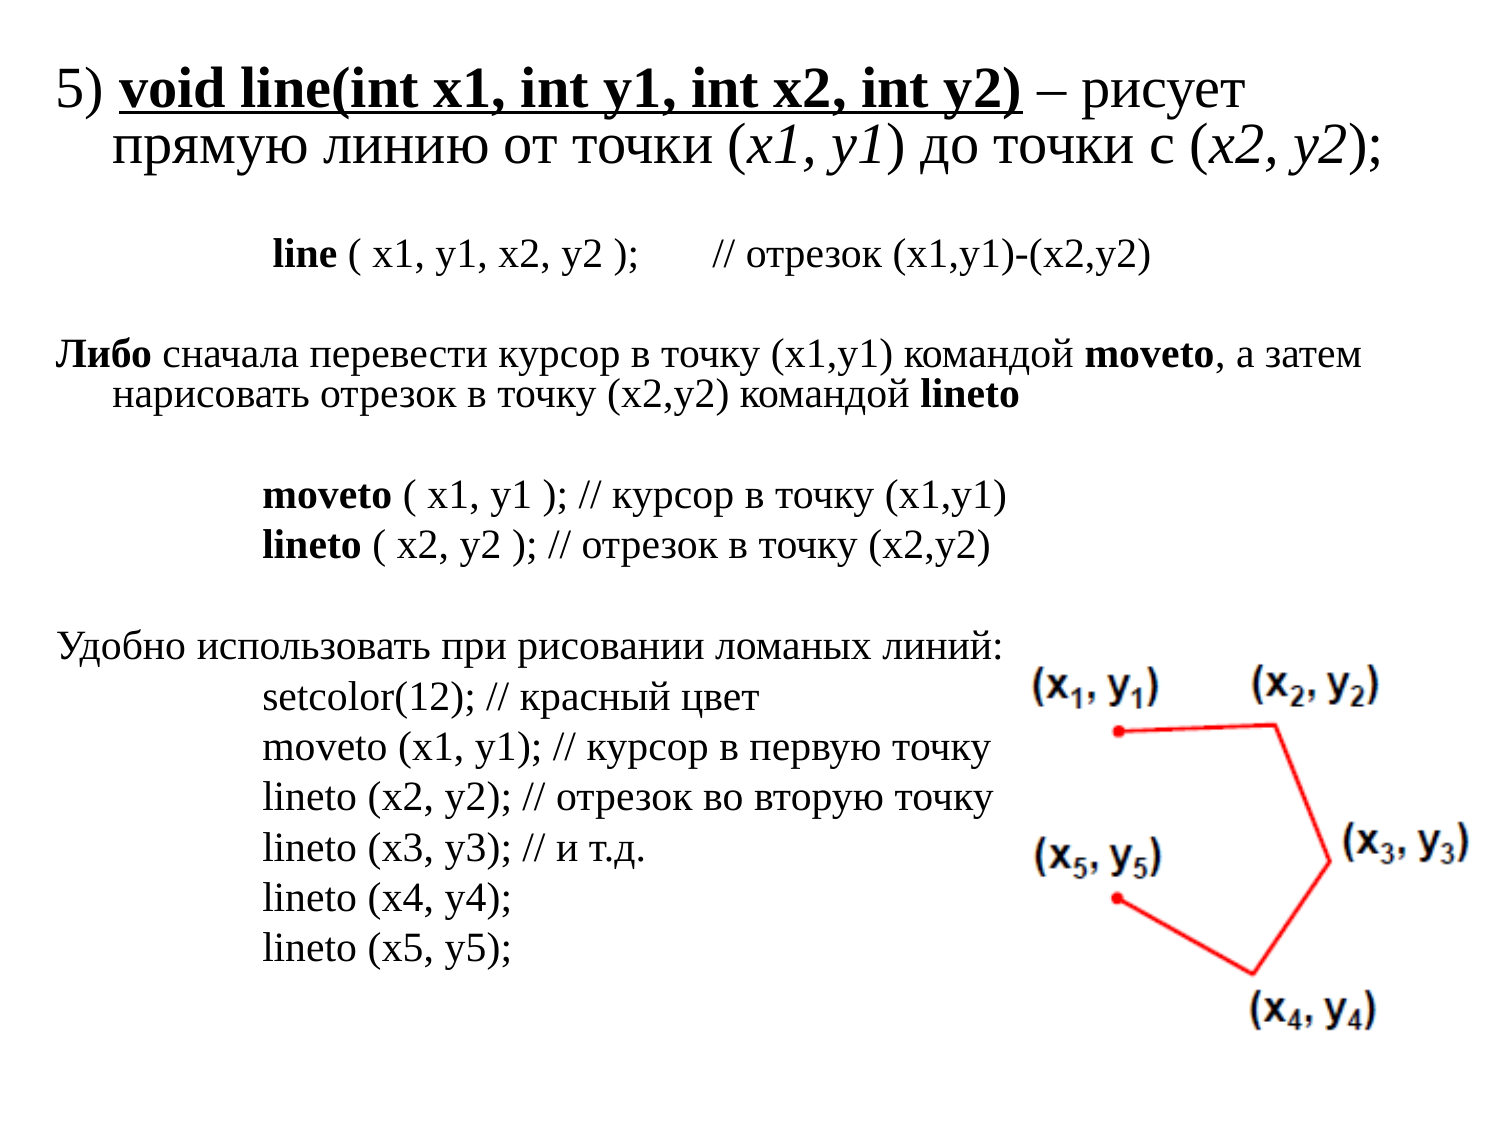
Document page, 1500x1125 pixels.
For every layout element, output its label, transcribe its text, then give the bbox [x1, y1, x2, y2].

text_box 5) void line(int x1, int y1, int x2, int y2) – рисует прямую линию от точки (x1, y1) до точки с (x2, y2); line ( x1, y1, x2, y2 ); // отрезок (x1,y1)-(x2,y2) Либо сначала перевести курсор в точку (x1,y1) командой moveto, а затем нарисовать отрезок в точку (x2,y2) командой lineto moveto ( x1, y1 ); // курсор в точку (x1,y1) lineto ( x2, y2 ); // отрезок в точку (x2,y2) Удобно использовать при рисовании ломаных линий: setcolor(12); // красный цвет moveto (x1, y1); // курсор в первую точку lineto (x2, y2); // отрезок во вторую точку lineto (x3, y3); // и т.д. lineto (x4, y4); lineto (x5, y5); [41, 54, 1471, 1094]
picture [1001, 644, 1500, 1085]
